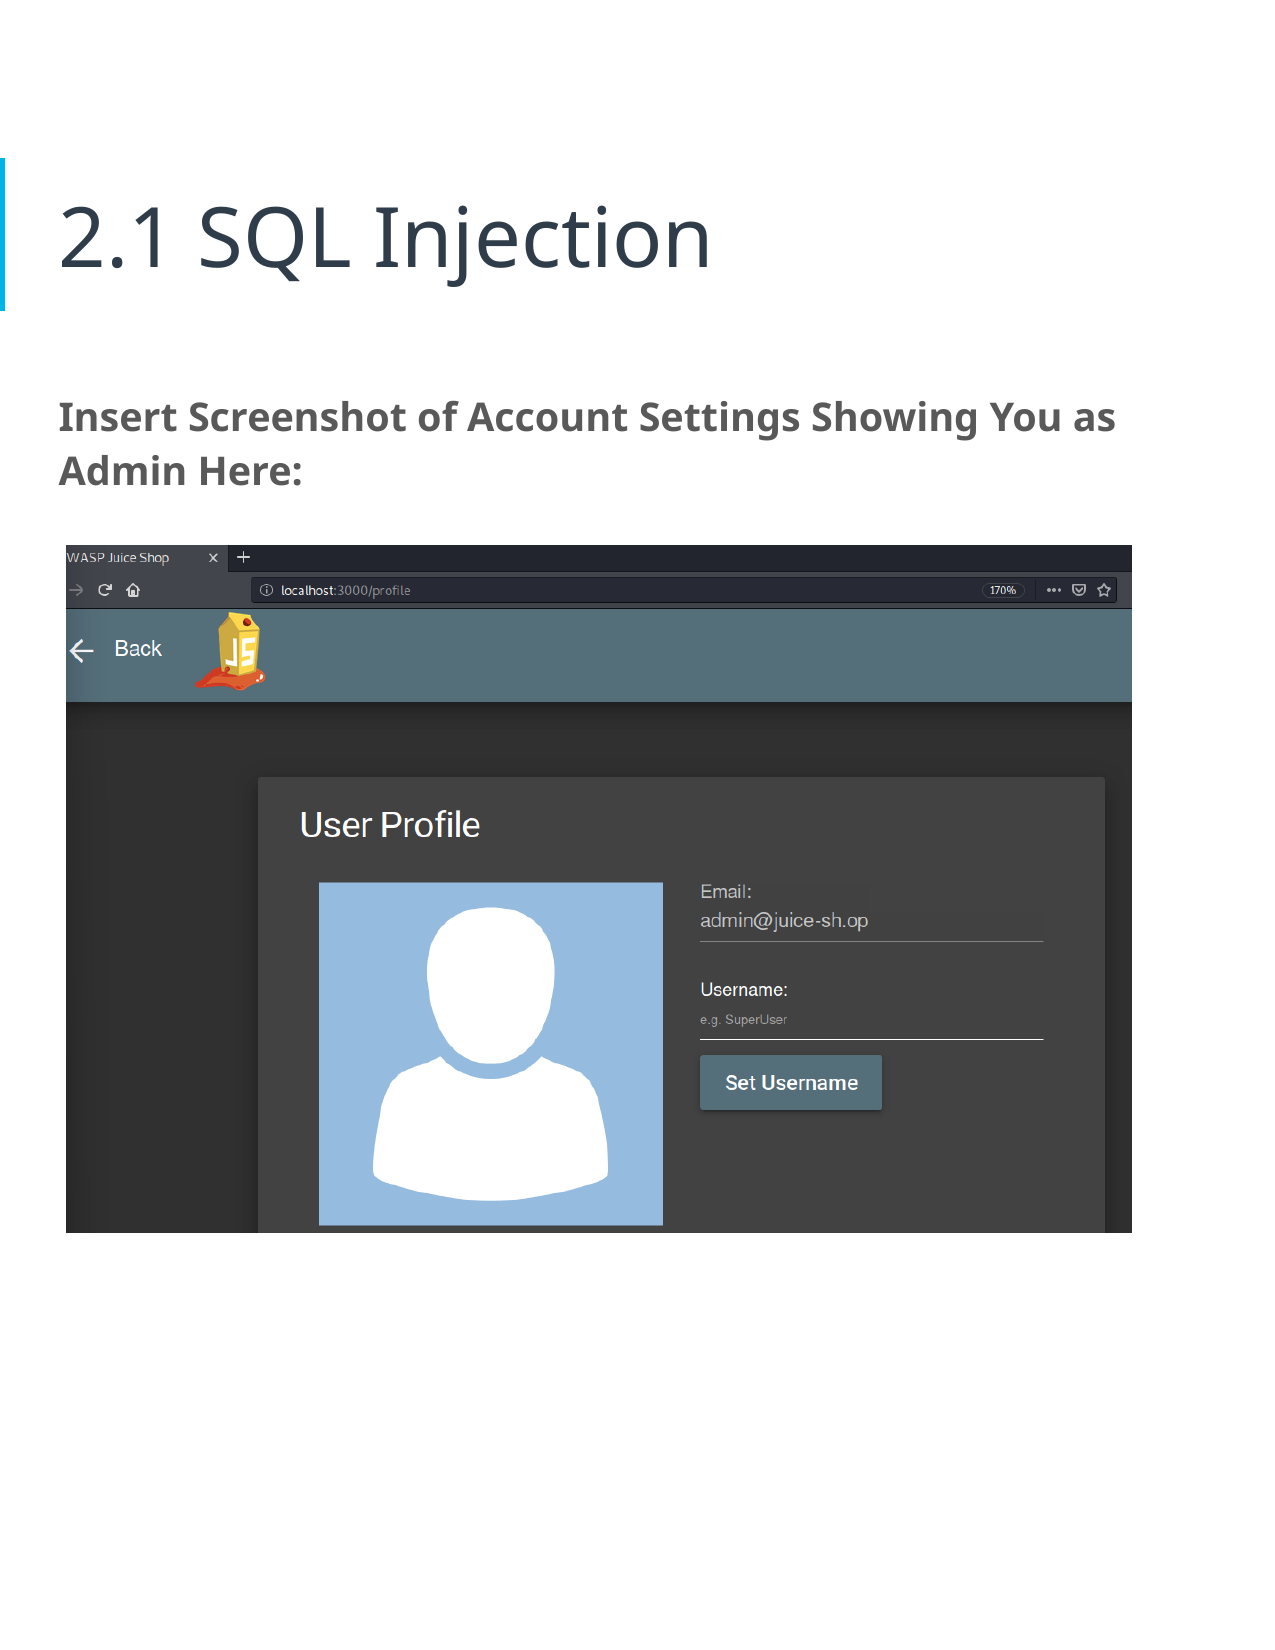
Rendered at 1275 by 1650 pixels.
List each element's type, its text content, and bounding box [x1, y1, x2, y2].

list Insert Screenshot of Account Settings Showing You as Admin Here: [43, 369, 1232, 1639]
title 2.1 SQL Injection [43, 142, 1232, 327]
picture [66, 545, 1132, 1233]
